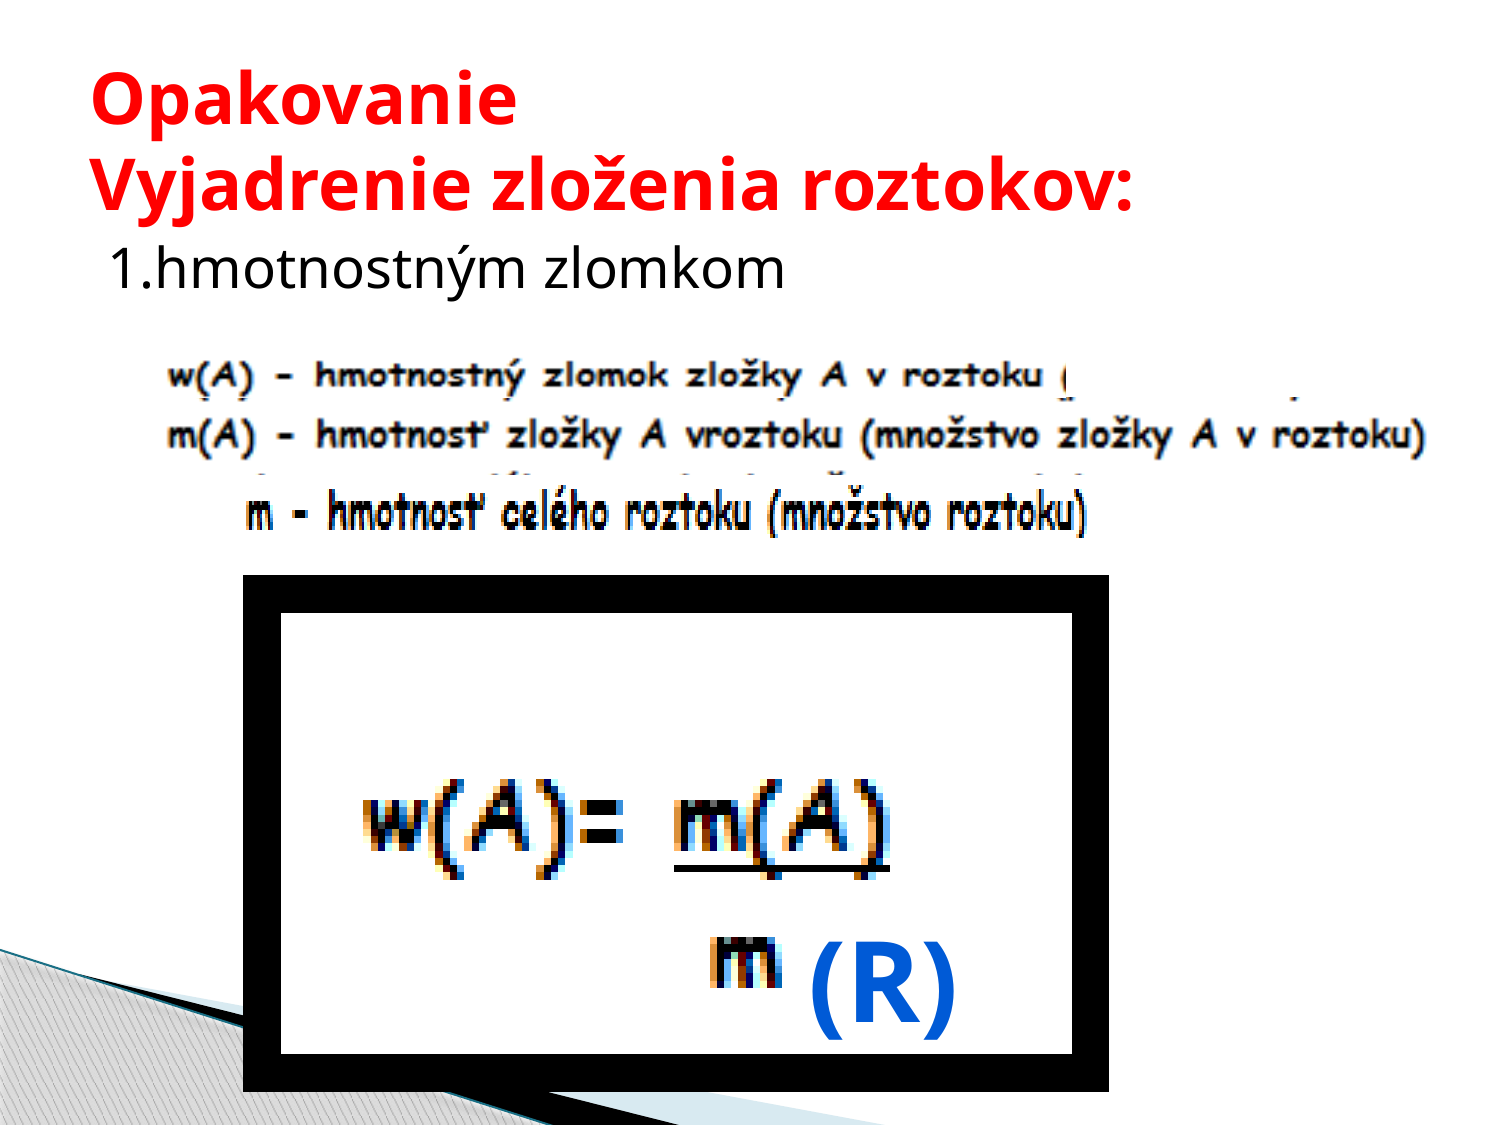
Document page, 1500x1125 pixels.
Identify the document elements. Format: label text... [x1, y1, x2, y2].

picture [280, 612, 1072, 1055]
picture [134, 324, 1500, 538]
list 1.hmotnostným zlomkom [75, 233, 1425, 1088]
title Opakovanie Vyjadrenie zloženia roztokov: [75, 45, 1425, 233]
